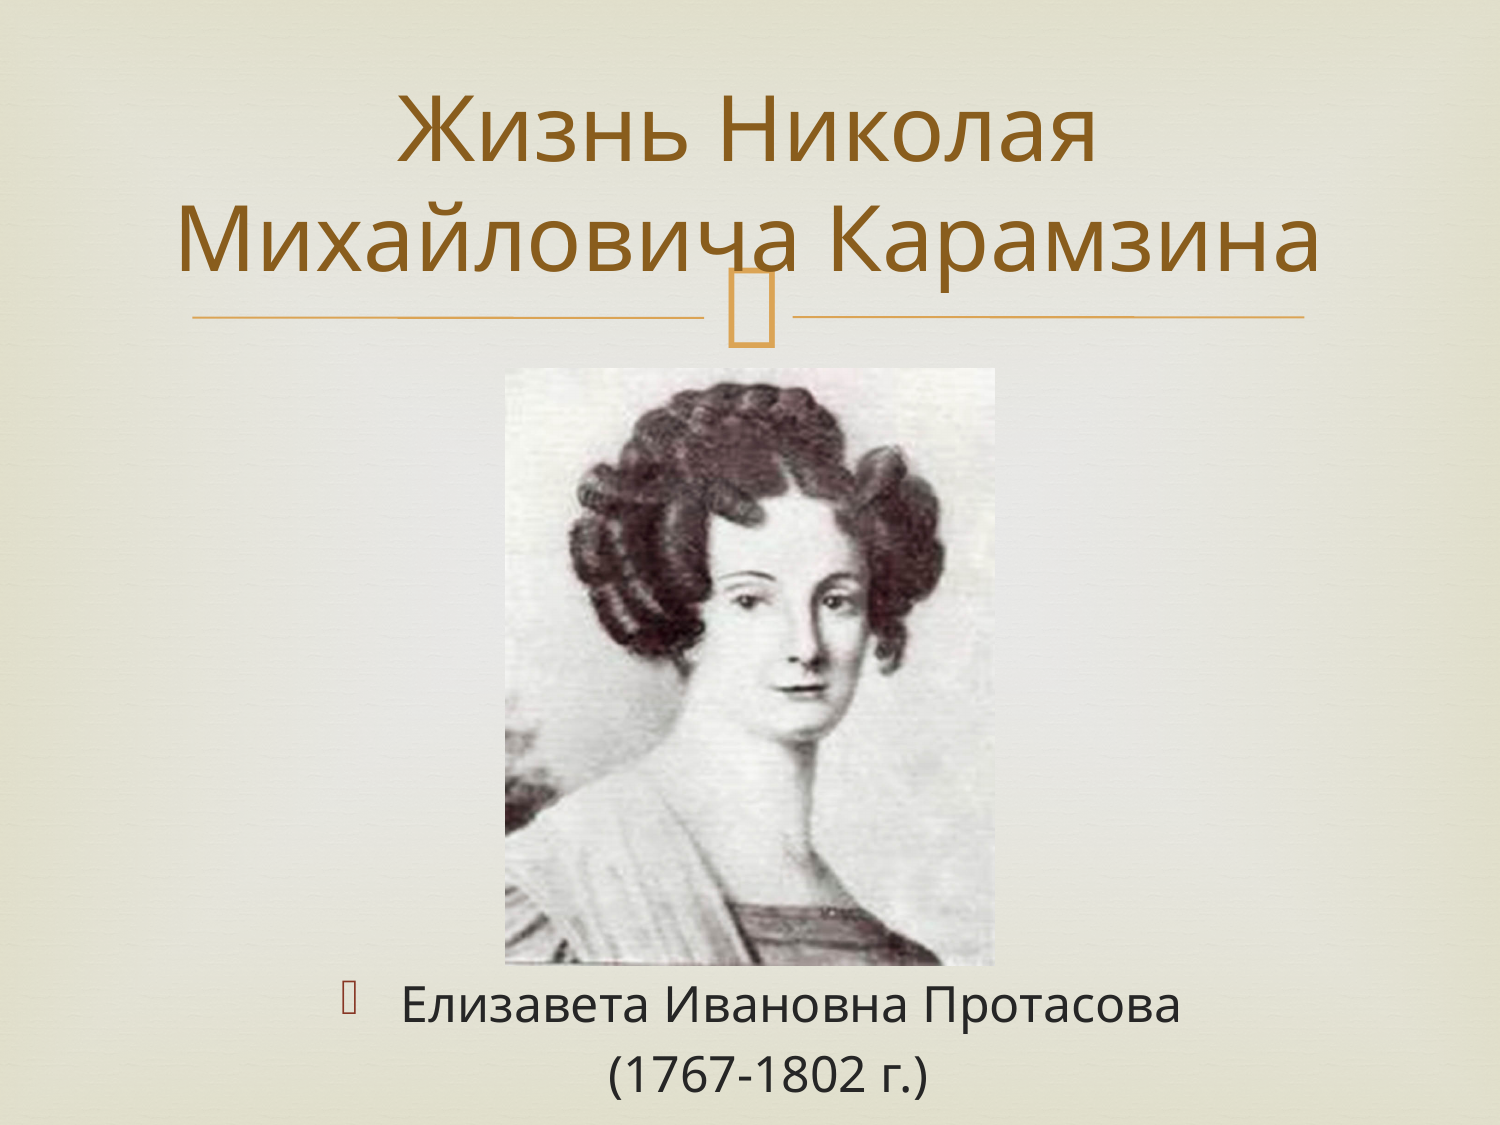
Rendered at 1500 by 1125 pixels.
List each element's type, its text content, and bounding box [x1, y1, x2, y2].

text_box Елизавета Ивановна Протасова (1767-1802 г.) [236, 965, 1287, 1122]
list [504, 368, 996, 966]
title Жизнь Николая Михайловича Карамзина [112, 93, 1386, 267]
